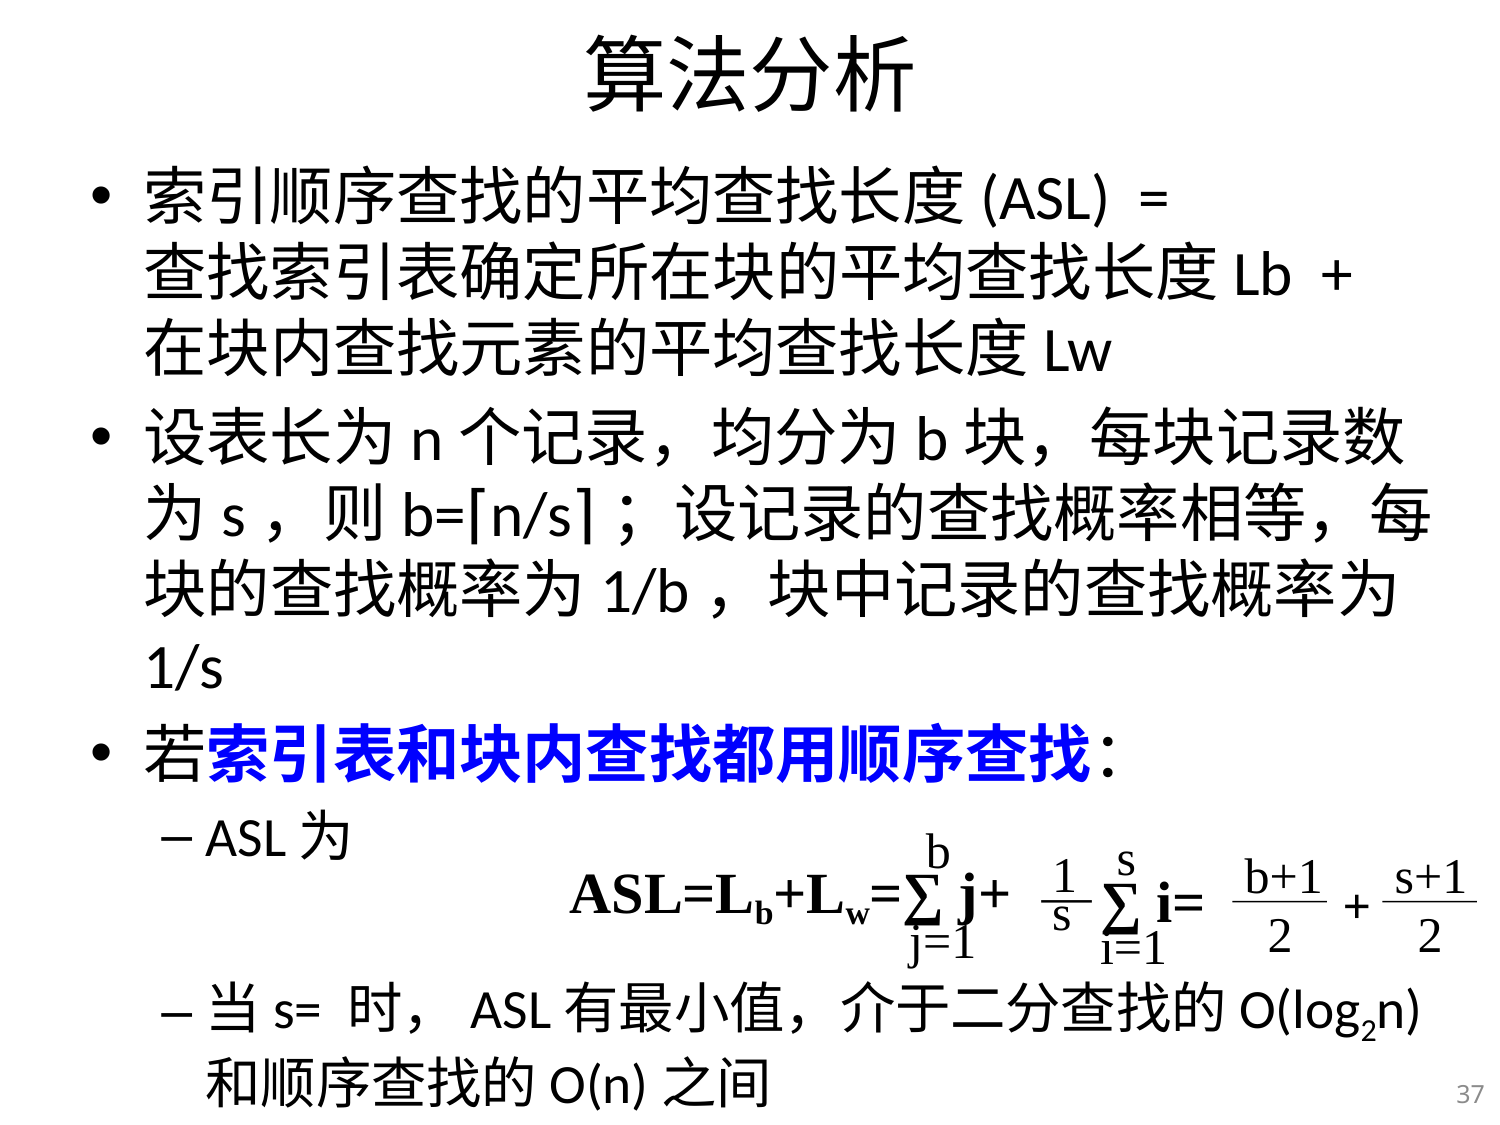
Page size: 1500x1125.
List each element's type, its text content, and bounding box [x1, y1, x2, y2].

slide_number 37 [1435, 1065, 1500, 1125]
title 算法分析 [75, 0, 1425, 149]
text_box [554, 822, 1483, 972]
